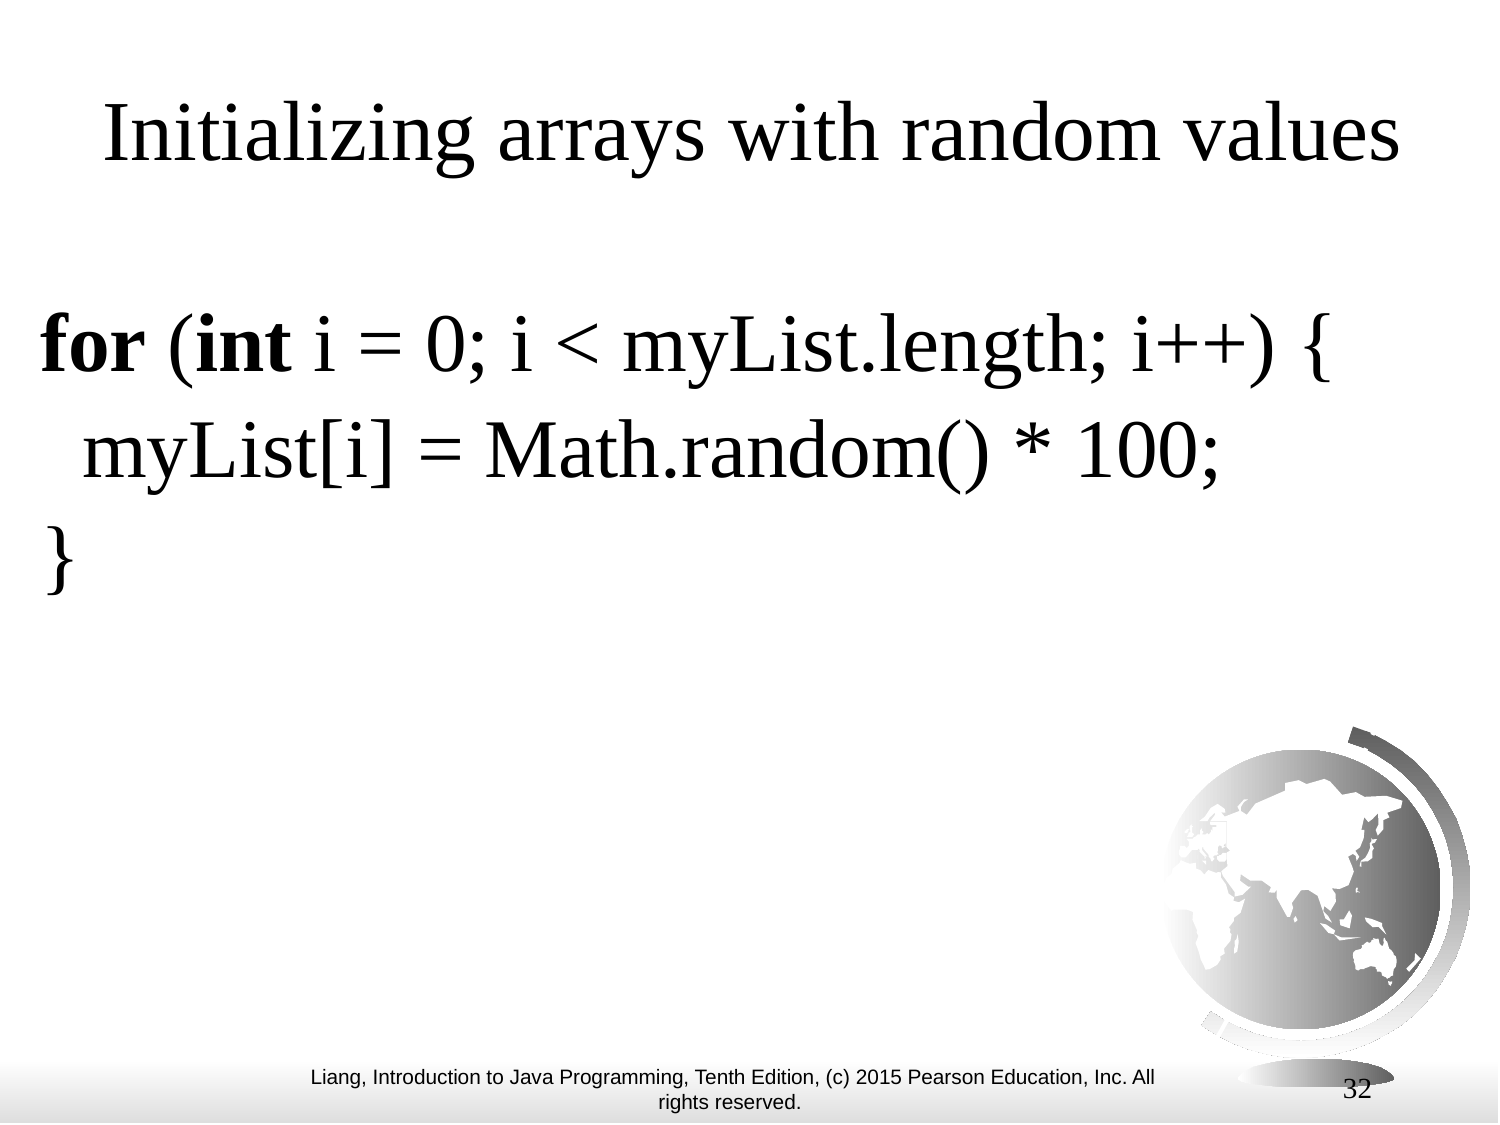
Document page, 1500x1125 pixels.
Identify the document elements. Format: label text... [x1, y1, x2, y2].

title Initializing arrays with random values [50, 62, 1456, 191]
list for (int i = 0; i < myList.length; i++) { myList[i] = Math.random() * 100; } [25, 291, 1475, 632]
slide_number 32 [1074, 1049, 1388, 1125]
